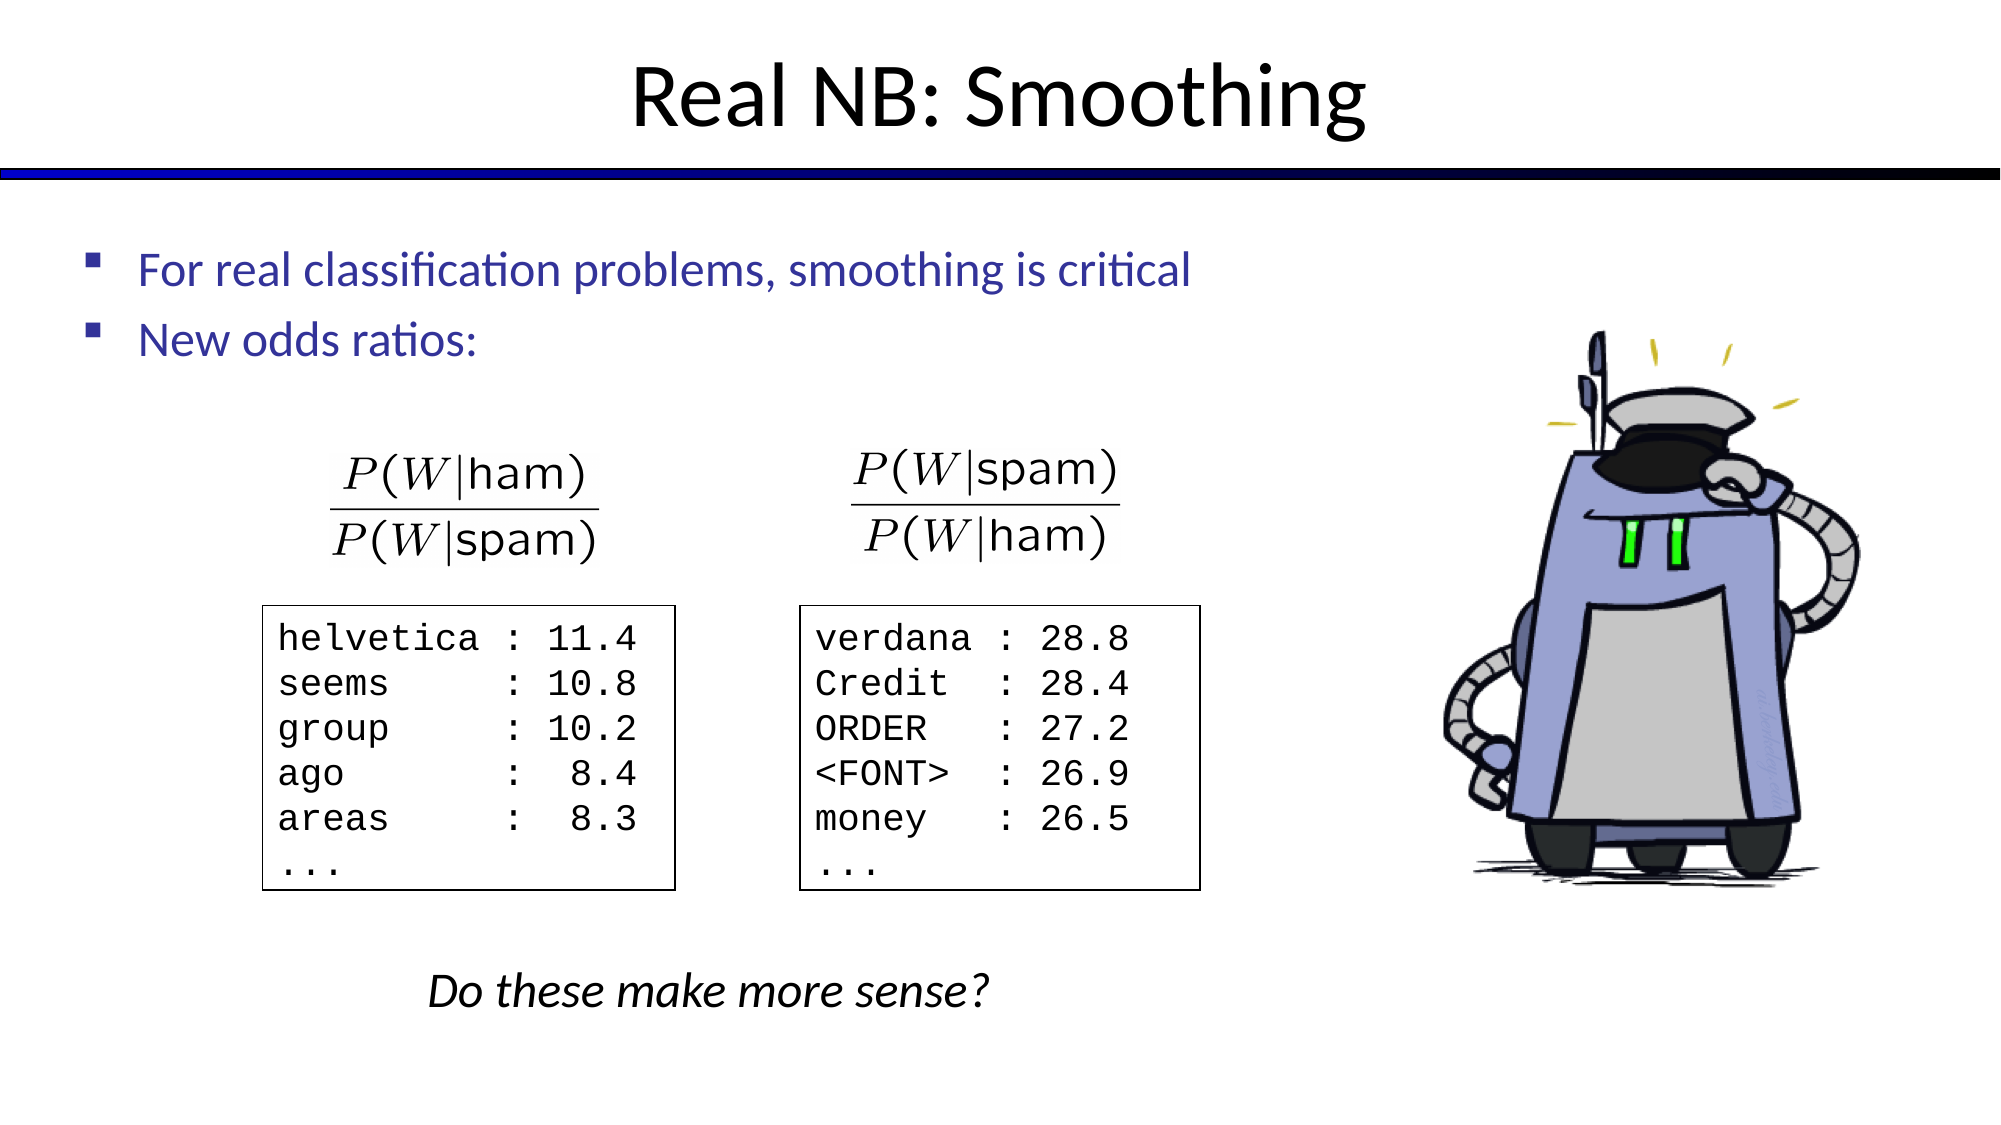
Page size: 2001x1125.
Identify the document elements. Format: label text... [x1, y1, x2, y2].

text_box Do these make more sense? [412, 949, 1113, 1025]
picture [850, 448, 1121, 564]
title Real NB: Smoothing [0, 0, 2000, 184]
text_box verdana : 28.8 Credit : 28.4 ORDER : 27.2 <FONT> : 26.9 money : 26.5 ... [800, 605, 1200, 891]
text_box helvetica : 11.4 seems : 10.8 group : 10.2 ago : 8.4 areas : 8.3 ... [262, 605, 675, 891]
picture [1368, 212, 1919, 979]
picture [329, 452, 601, 568]
list For real classification problems, smoothing is critical New odds ratios: [66, 228, 1934, 1006]
